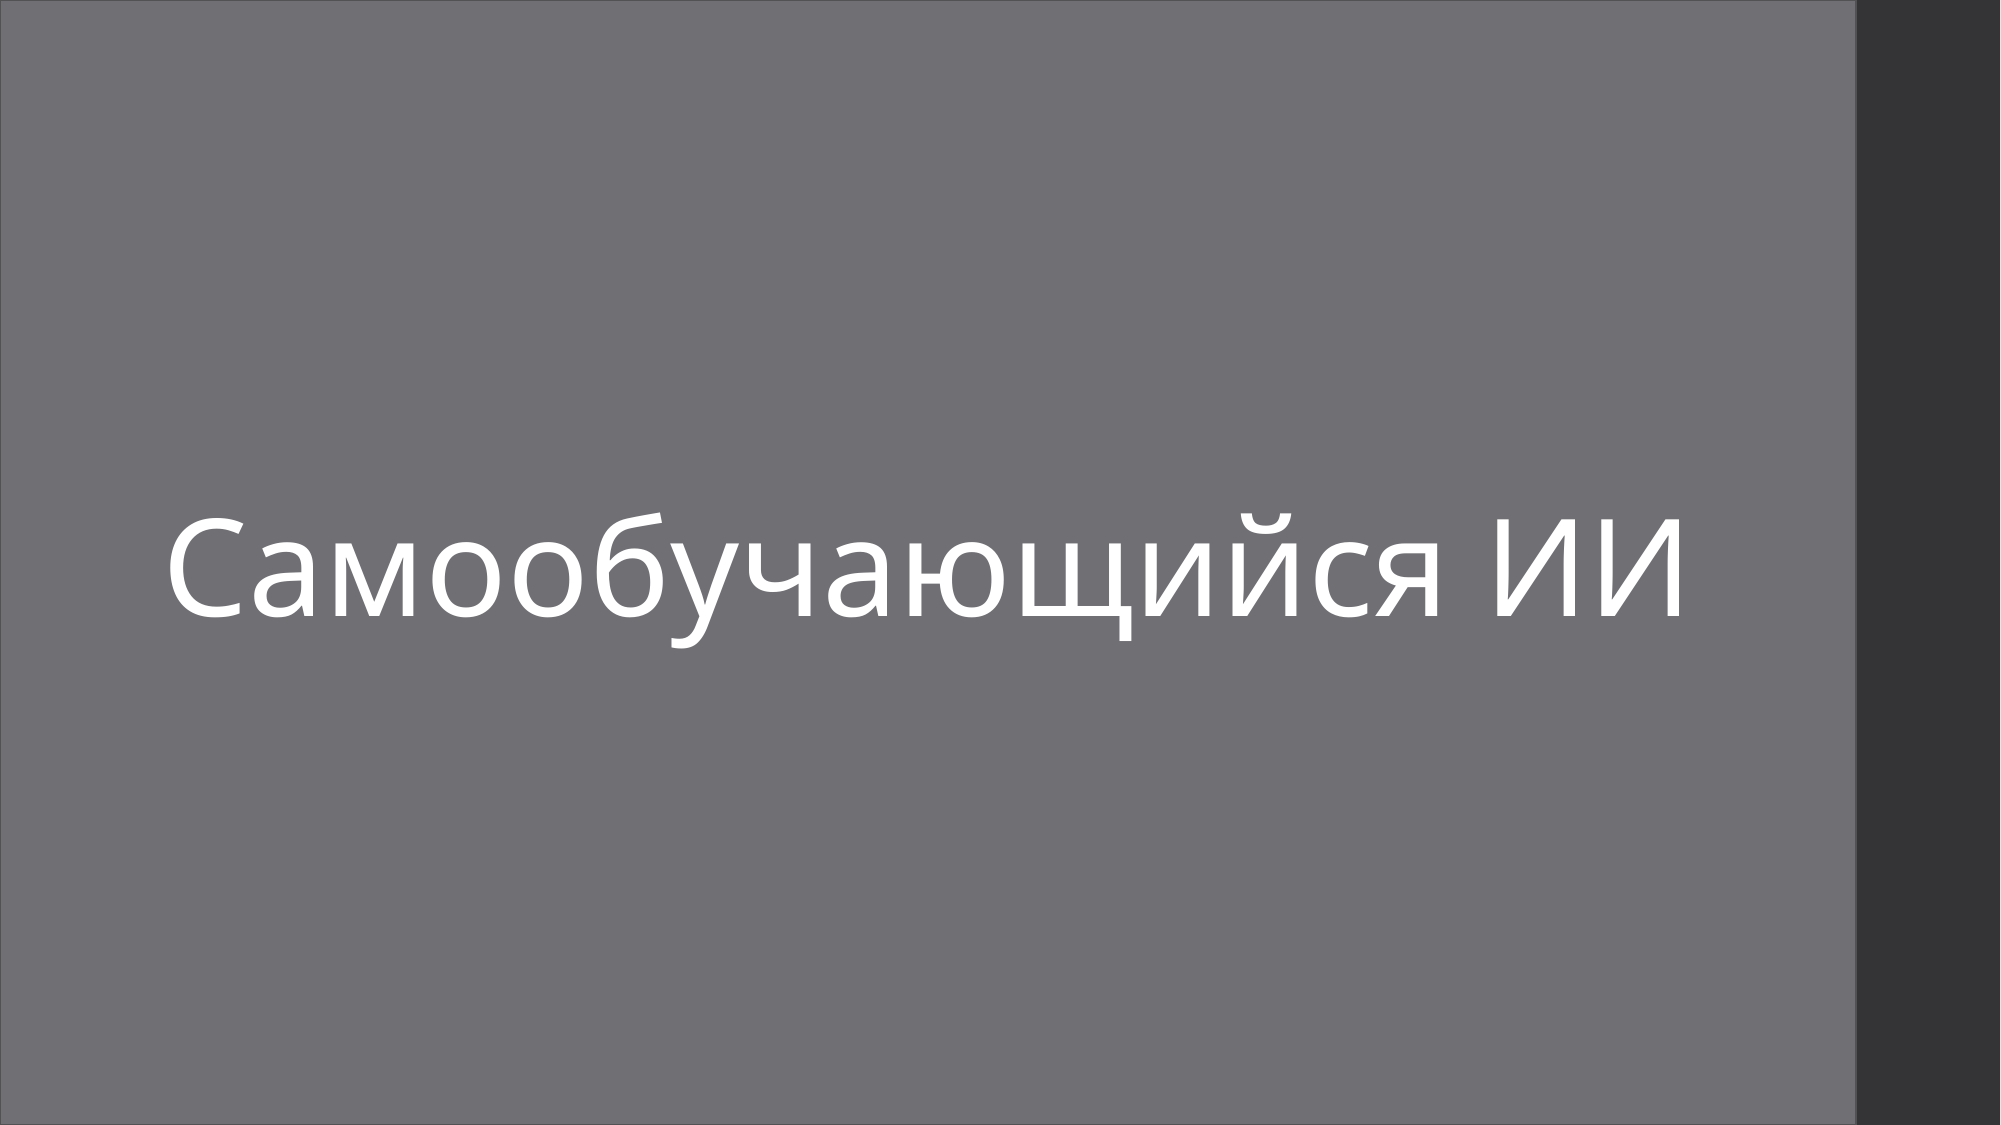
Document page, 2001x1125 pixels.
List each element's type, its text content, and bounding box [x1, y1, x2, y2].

text_box Самообучающийся ИИ [0, 0, 1857, 1125]
